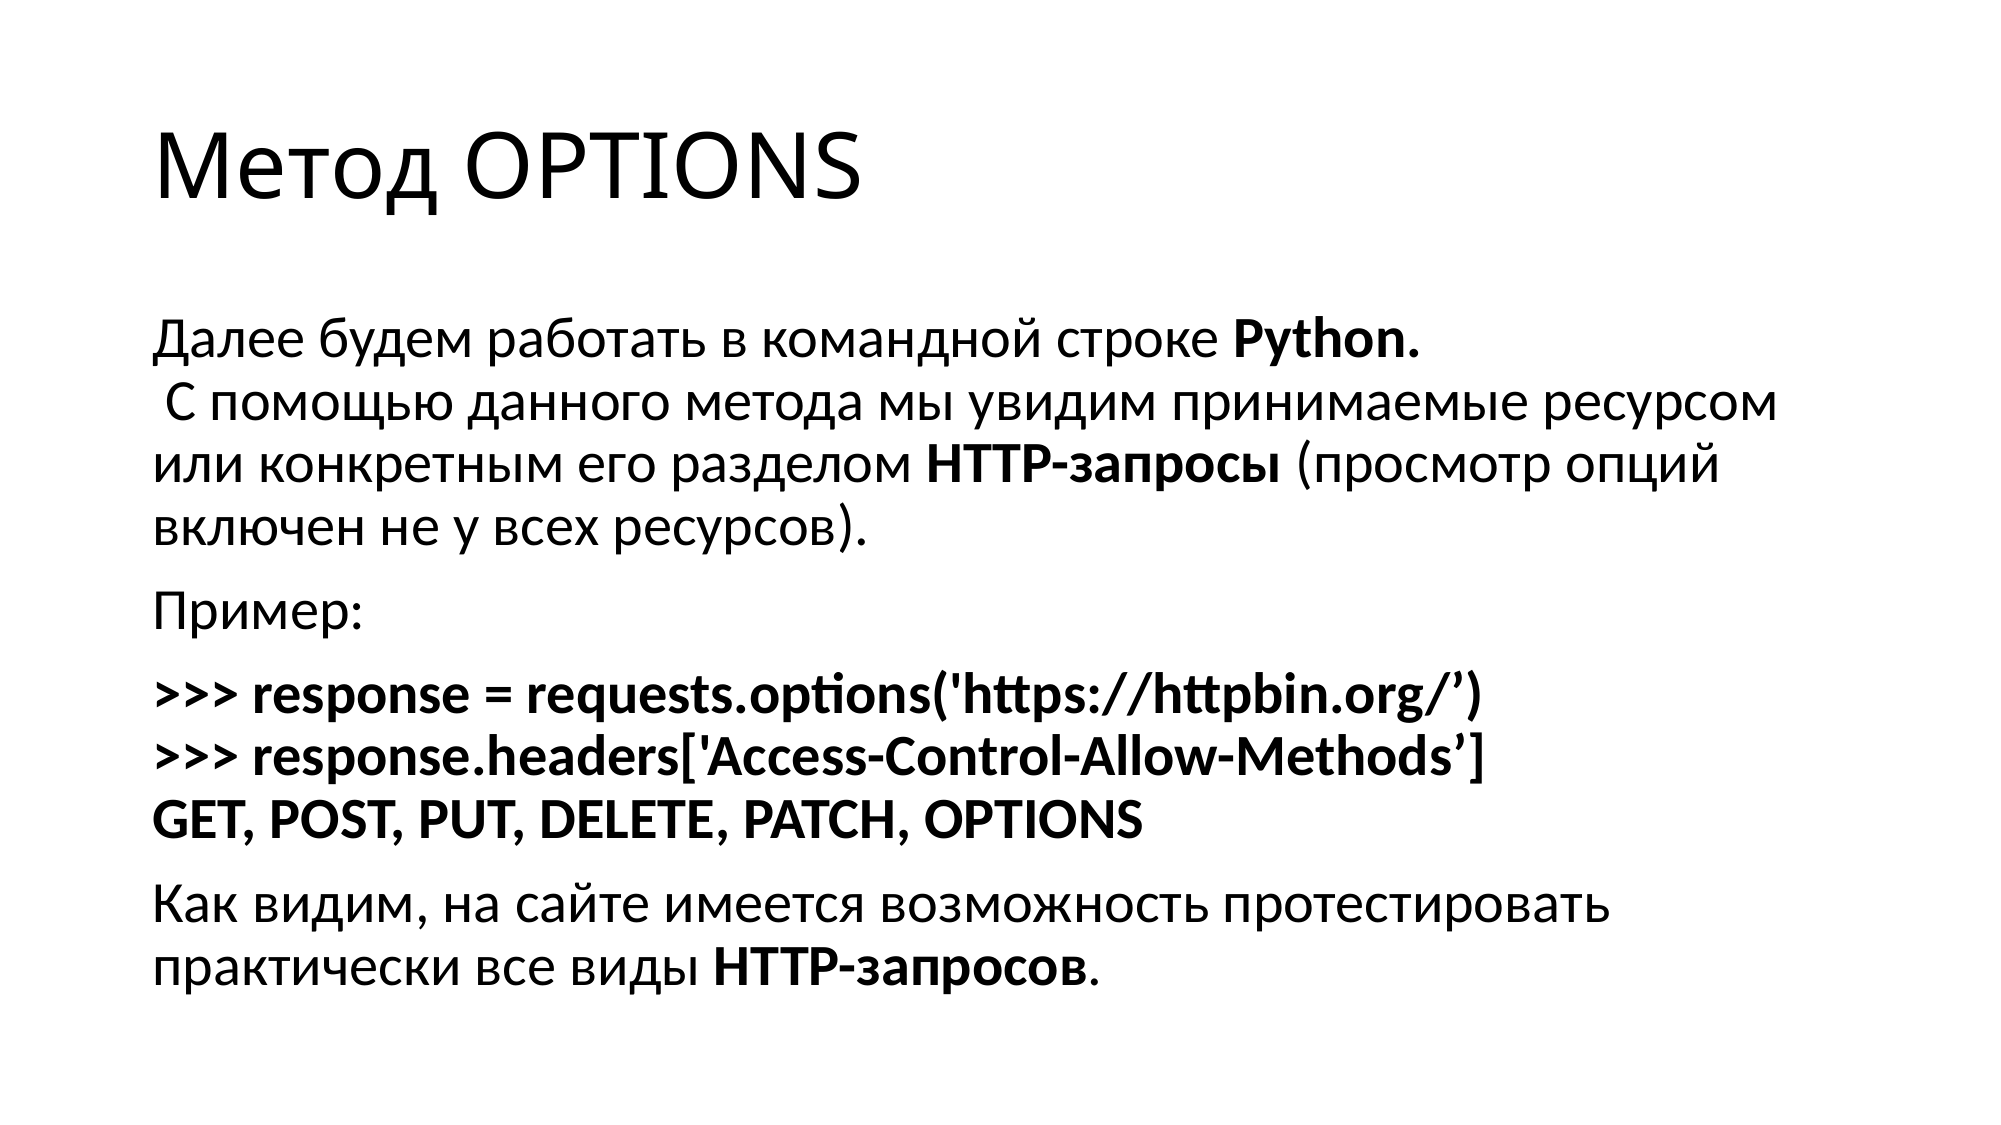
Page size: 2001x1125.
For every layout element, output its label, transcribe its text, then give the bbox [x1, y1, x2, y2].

title Метод OPTIONS [137, 59, 1863, 278]
list Далее будем работать в командной строке Python. С помощью данного метода мы увидим принимаемые ресурсом или конкретным его разделом HTTP-запросы (просмотр опций включен не у всех ресурсов). Пример: >>> response = requests.options('https://httpbin.org/’) >>> response.headers['Access-Control-Allow-Methods’] GET, POST, PUT, DELETE, PATCH, OPTIONS Как видим, на сайте имеется возможность протестировать практически все виды HTTP-запросов. [137, 299, 1863, 1014]
